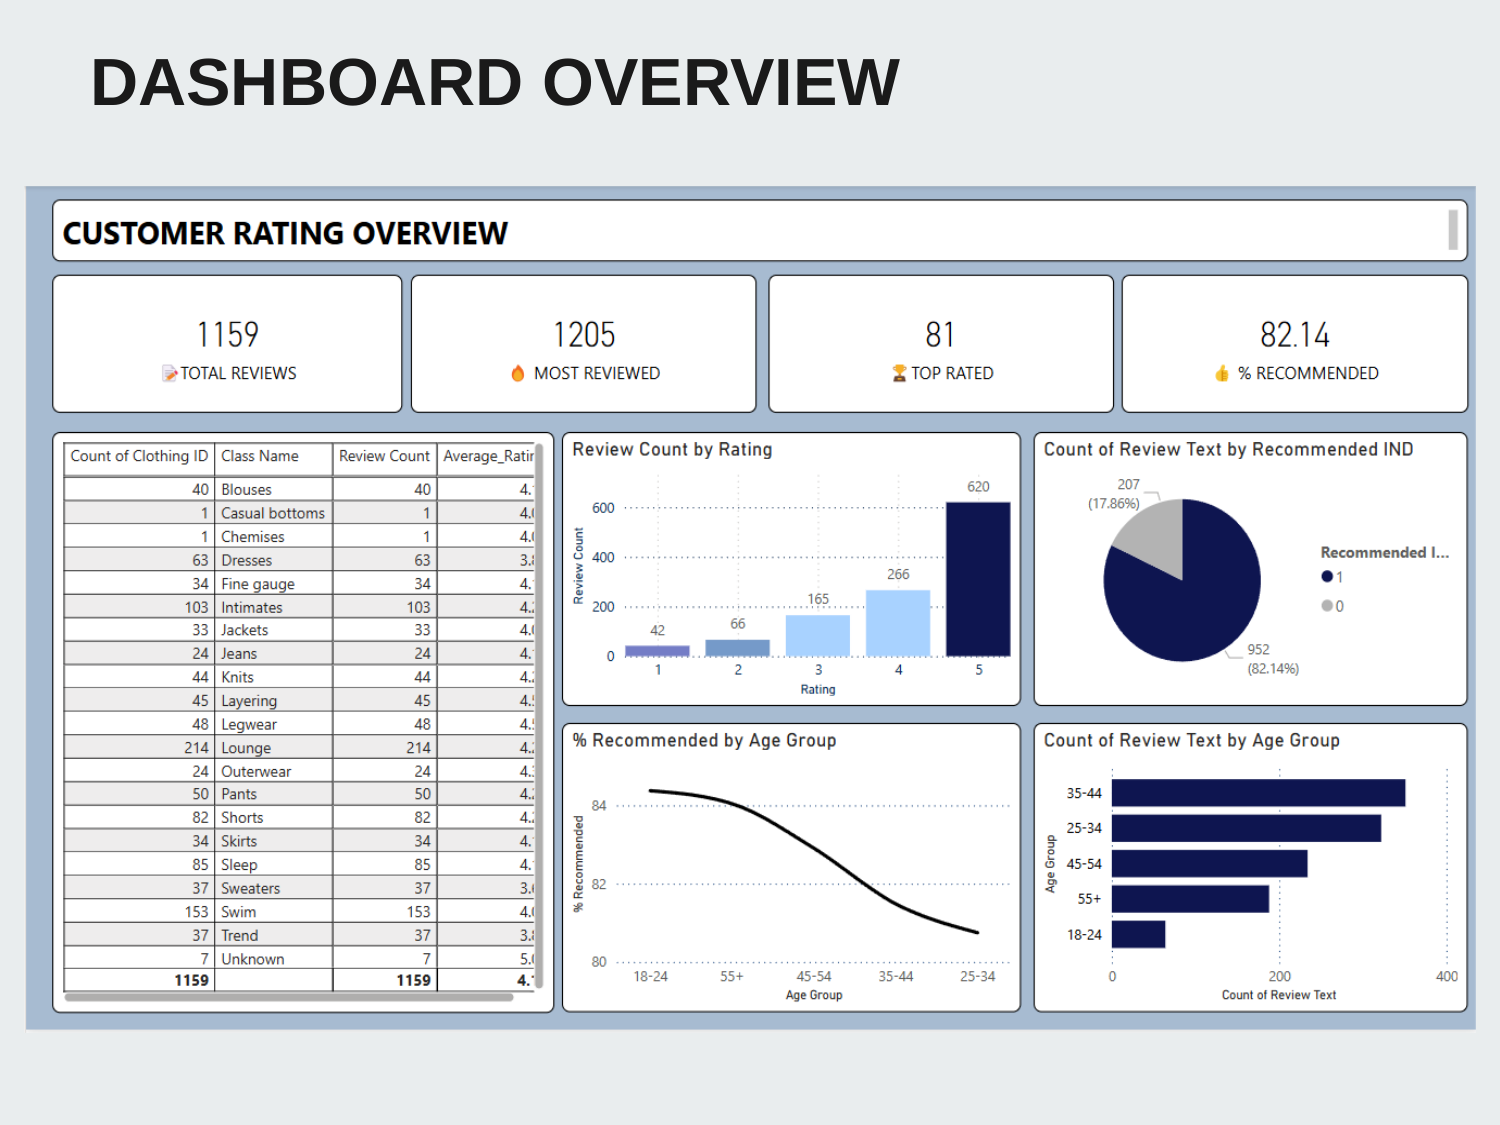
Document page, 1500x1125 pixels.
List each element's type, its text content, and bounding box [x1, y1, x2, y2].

title DASHBOARD OVERVIEW [75, 31, 1425, 127]
picture [23, 186, 1477, 1034]
